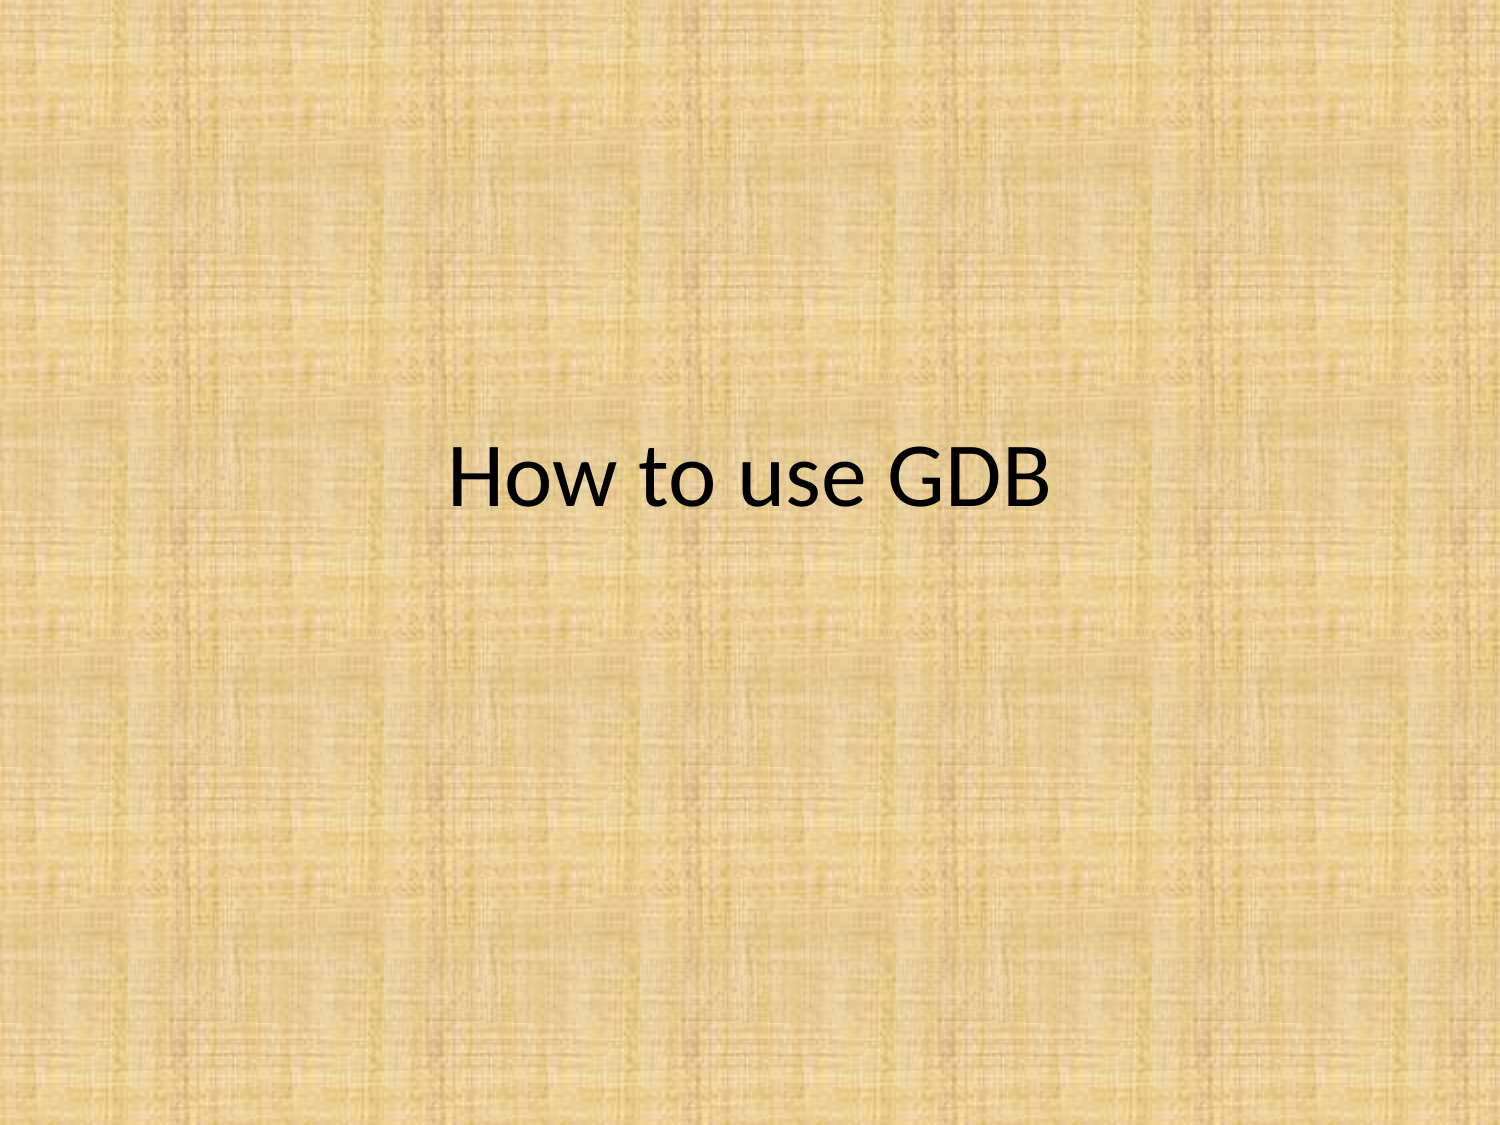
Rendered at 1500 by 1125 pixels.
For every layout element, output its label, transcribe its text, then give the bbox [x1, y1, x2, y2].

title How to use GDB [112, 349, 1388, 591]
picture [0, 0, 1500, 1125]
